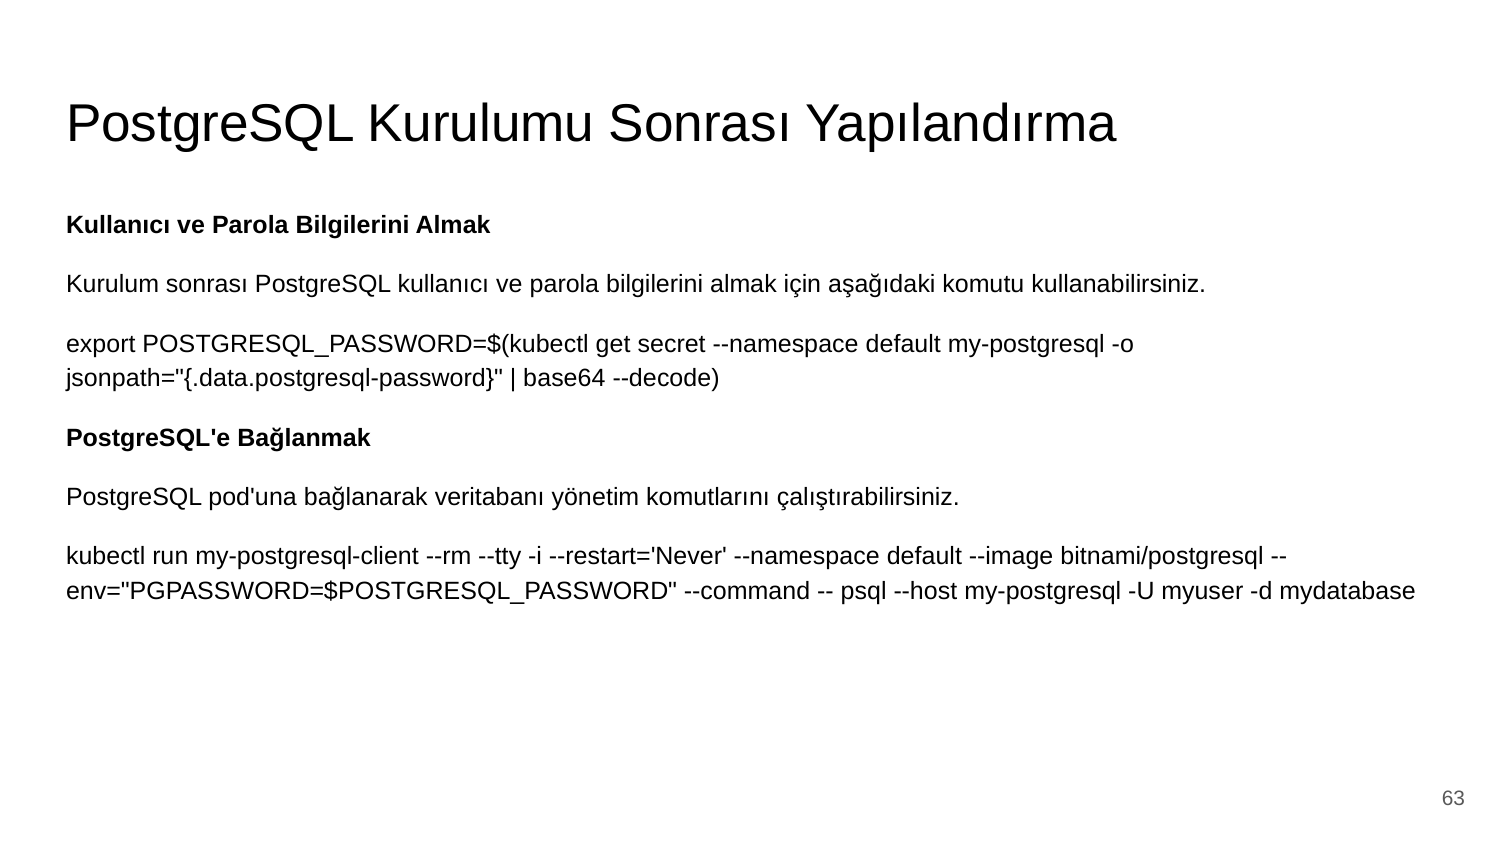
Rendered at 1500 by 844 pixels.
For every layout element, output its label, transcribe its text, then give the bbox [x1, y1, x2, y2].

slide_number ‹#› [1389, 764, 1480, 830]
list Kullanıcı ve Parola Bilgilerini Almak Kurulum sonrası PostgreSQL kullanıcı ve parola bilgilerini almak için aşağıdaki komutu kullanabilirsiniz. export POSTGRESQL_PASSWORD=$(kubectl get secret --namespace default my-postgresql -o jsonpath="{.data.postgresql-password}" | base64 --decode) PostgreSQL'e Bağlanmak PostgreSQL pod'una bağlanarak veritabanı yönetim komutlarını çalıştırabilirsiniz. kubectl run my-postgresql-client --rm --tty -i --restart='Never' --namespace default --image bitnami/postgresql --env="PGPASSWORD=$POSTGRESQL_PASSWORD" --command -- psql --host my-postgresql -U myuser -d mydatabase [51, 189, 1449, 750]
title PostgreSQL Kurulumu Sonrası Yapılandırma [51, 72, 1449, 167]
